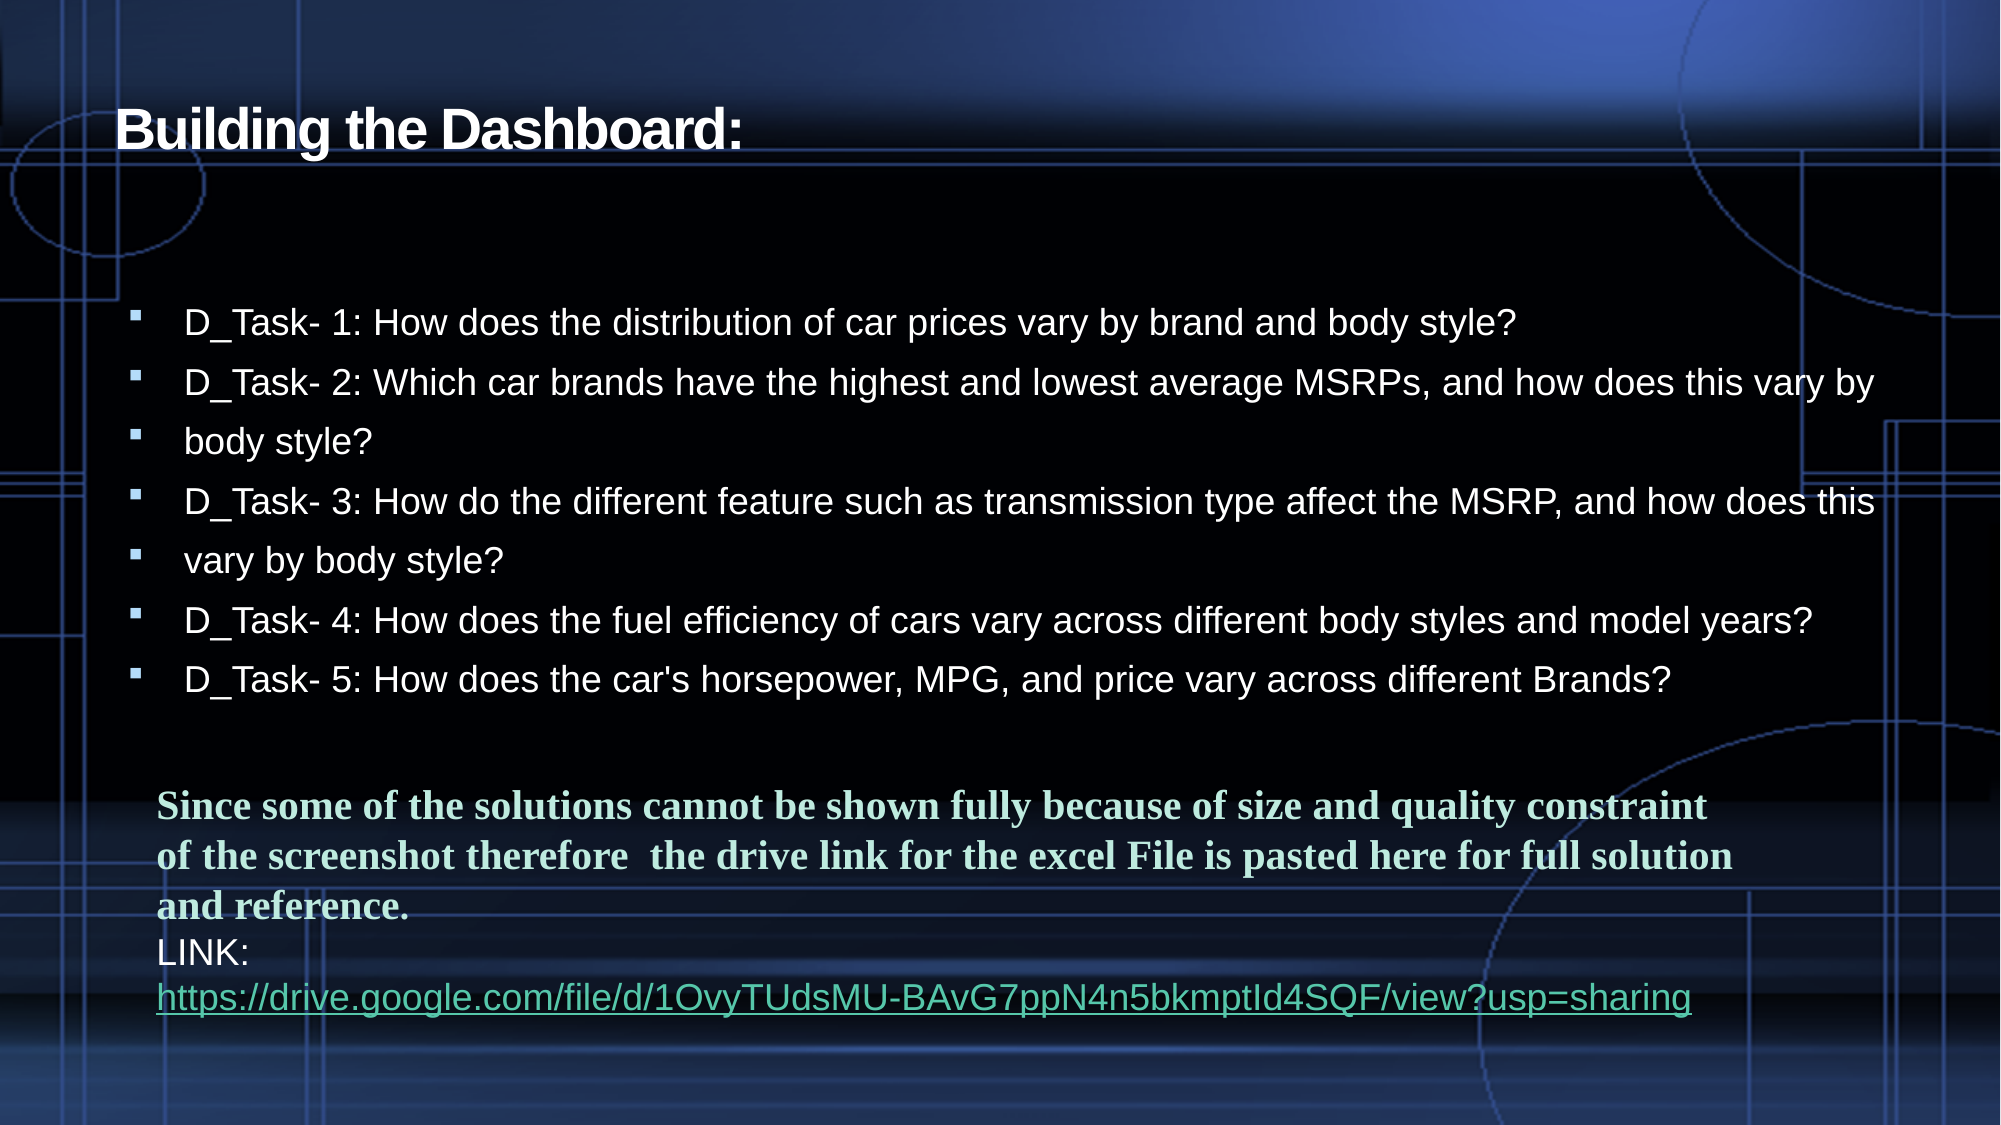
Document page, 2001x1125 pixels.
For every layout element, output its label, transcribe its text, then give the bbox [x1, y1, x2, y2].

title Building the Dashboard: [99, 83, 1900, 234]
text_box Since some of the solutions cannot be shown fully because of size and quality constraint of the screenshot therefore the drive link for the excel File is pasted here for full solution and reference. LINK: https://drive.google.com/file/d/1OvyTUdsMU-BAvG7ppN4n5bkmptId4SQF/view?usp=sharing [141, 770, 1761, 1026]
list D_Task- 1: How does the distribution of car prices vary by brand and body style? D_Task- 2: Which car brands have the highest and lowest average MSRPs, and how does this vary by body style? D_Task- 3: How do the different feature such as transmission type affect the MSRP, and how does this vary by body style? D_Task- 4: How does the fuel efficiency of cars vary across different body styles and model years? D_Task- 5: How does the car's horsepower, MPG, and price vary across different Brands? [101, 290, 1902, 1033]
picture [0, 0, 2001, 1125]
